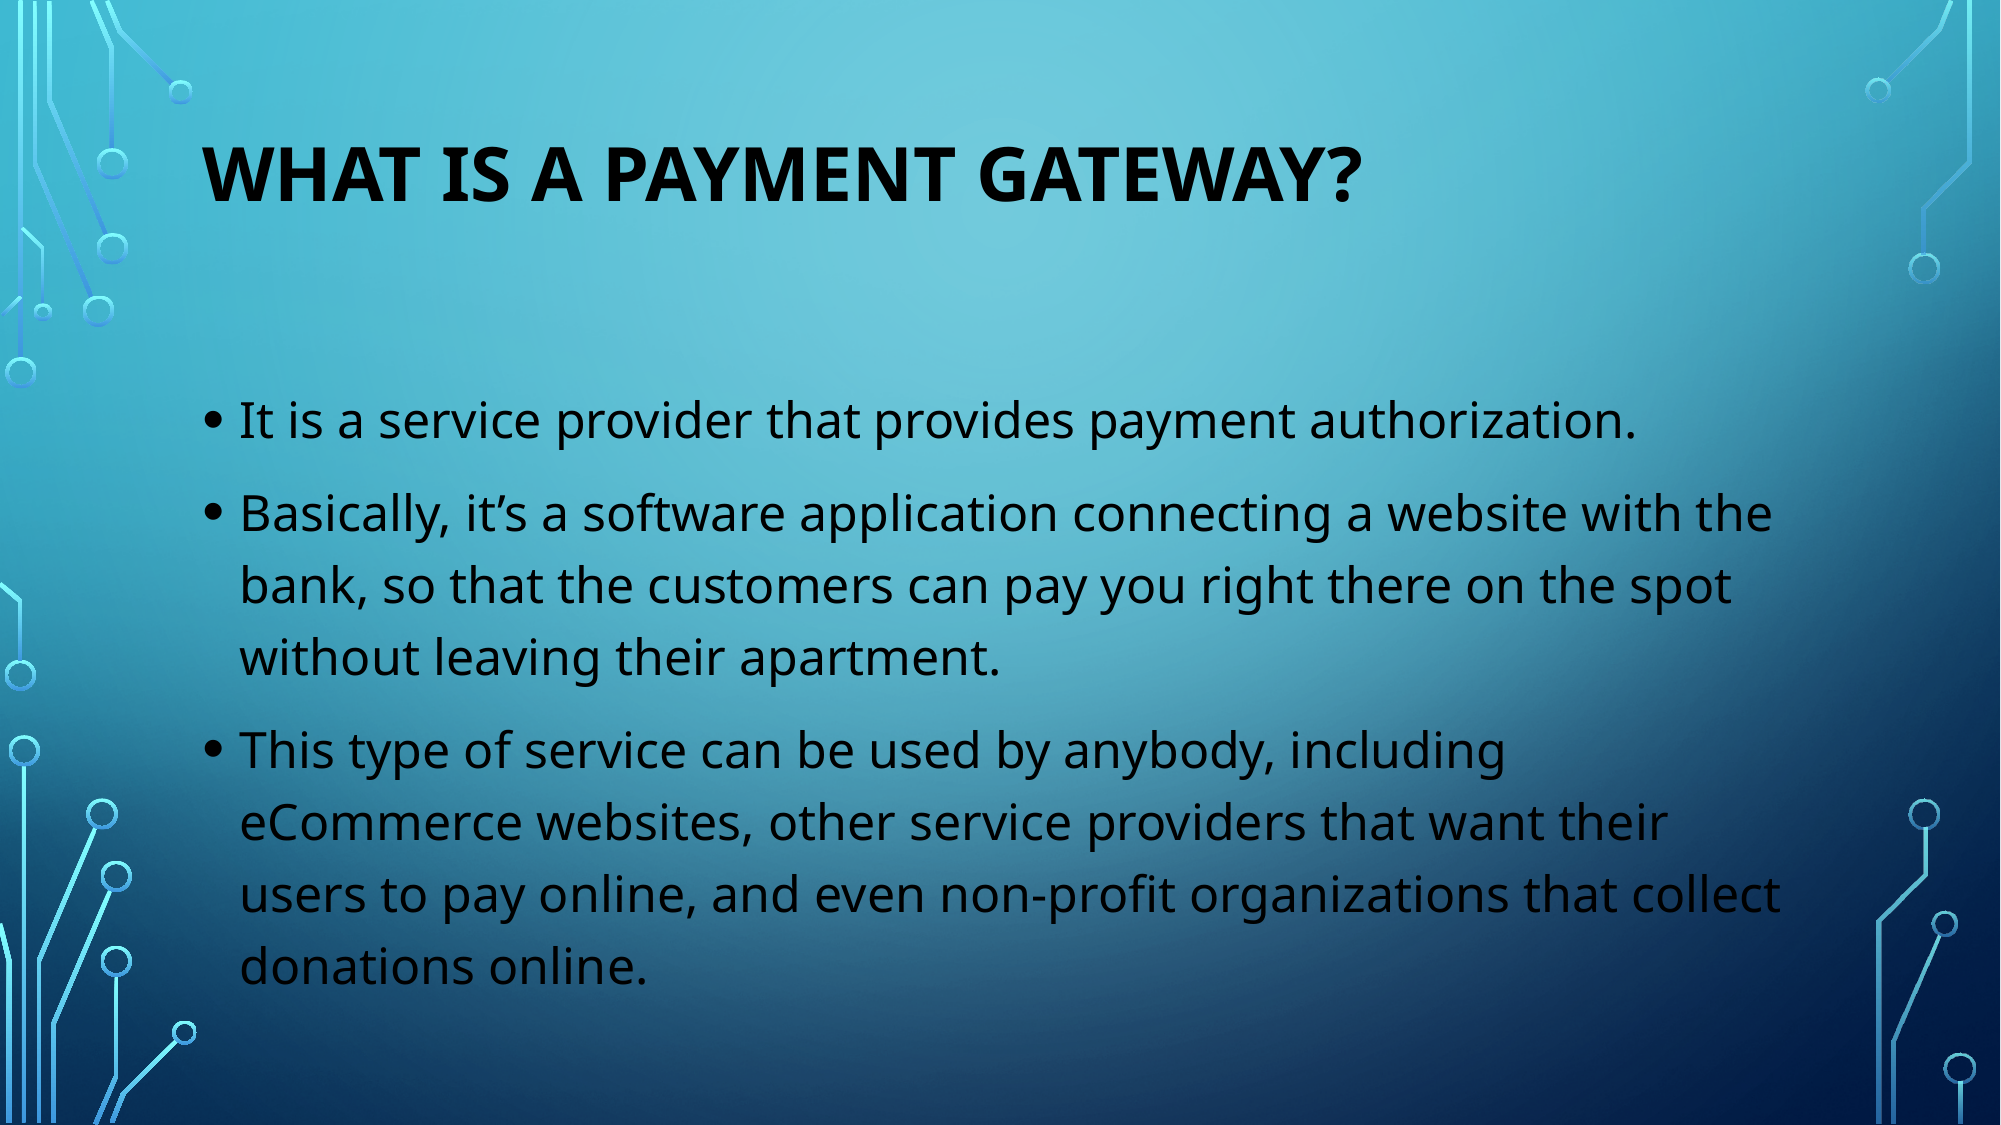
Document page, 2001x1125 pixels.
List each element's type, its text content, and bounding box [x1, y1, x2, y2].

title What is a payment gateway? [187, 101, 1813, 344]
list It is a service provider that provides payment authorization. Basically, it’s a software application connecting a website with the bank, so that the customers can pay you right there on the spot without leaving their apartment. This type of service can be used by anybody, including eCommerce websites, other service providers that want their users to pay online, and even non-profit organizations that collect donations online. [187, 369, 1813, 1024]
